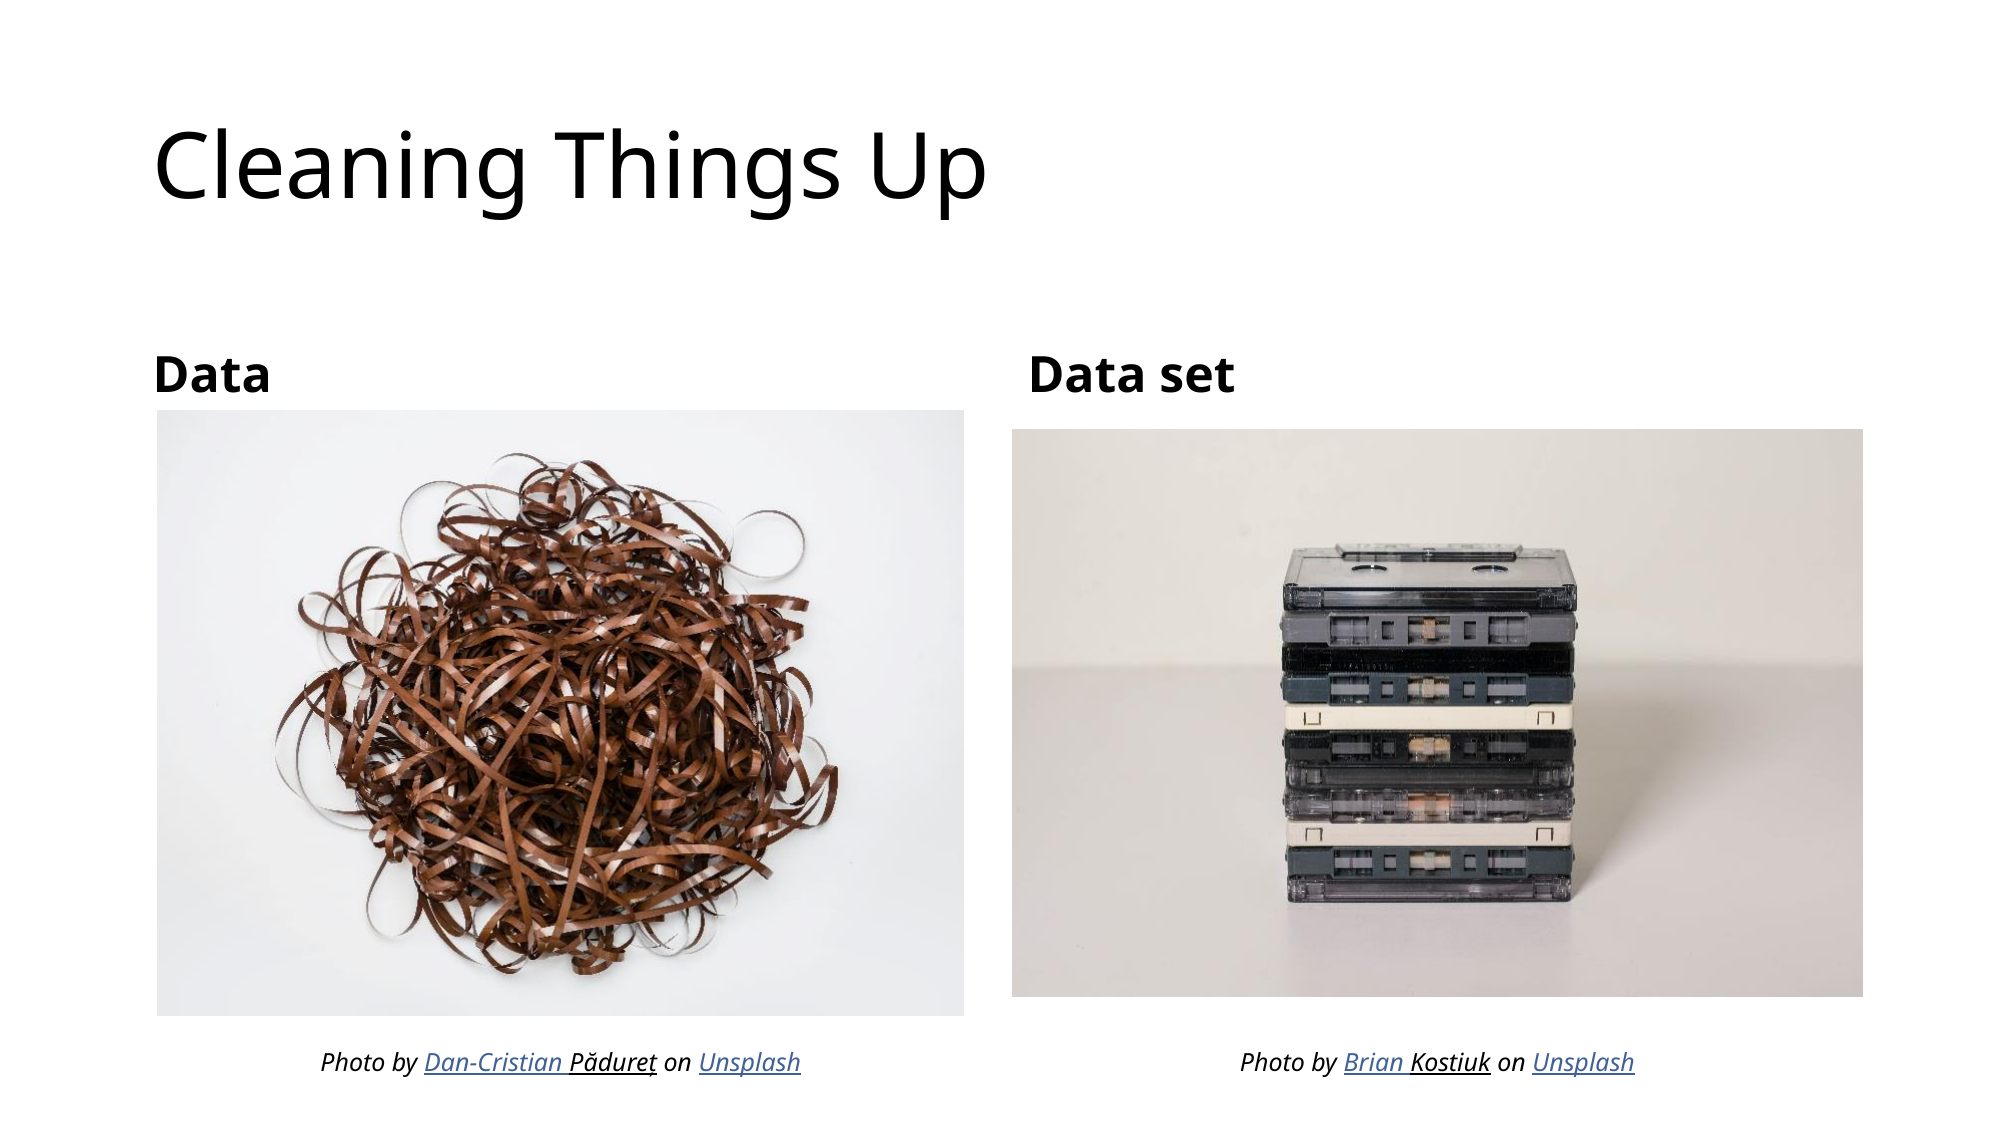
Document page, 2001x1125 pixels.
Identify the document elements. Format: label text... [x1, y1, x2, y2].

list Data set [1012, 275, 1863, 411]
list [1012, 429, 1863, 997]
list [157, 410, 964, 1016]
list Data [137, 275, 984, 411]
text_box Photo by Brian Kostiuk on Unsplash [1012, 1038, 1863, 1088]
text_box Photo by Dan-Cristian Pădureț on Unsplash [157, 1038, 964, 1088]
title Cleaning Things Up [137, 59, 1863, 278]
